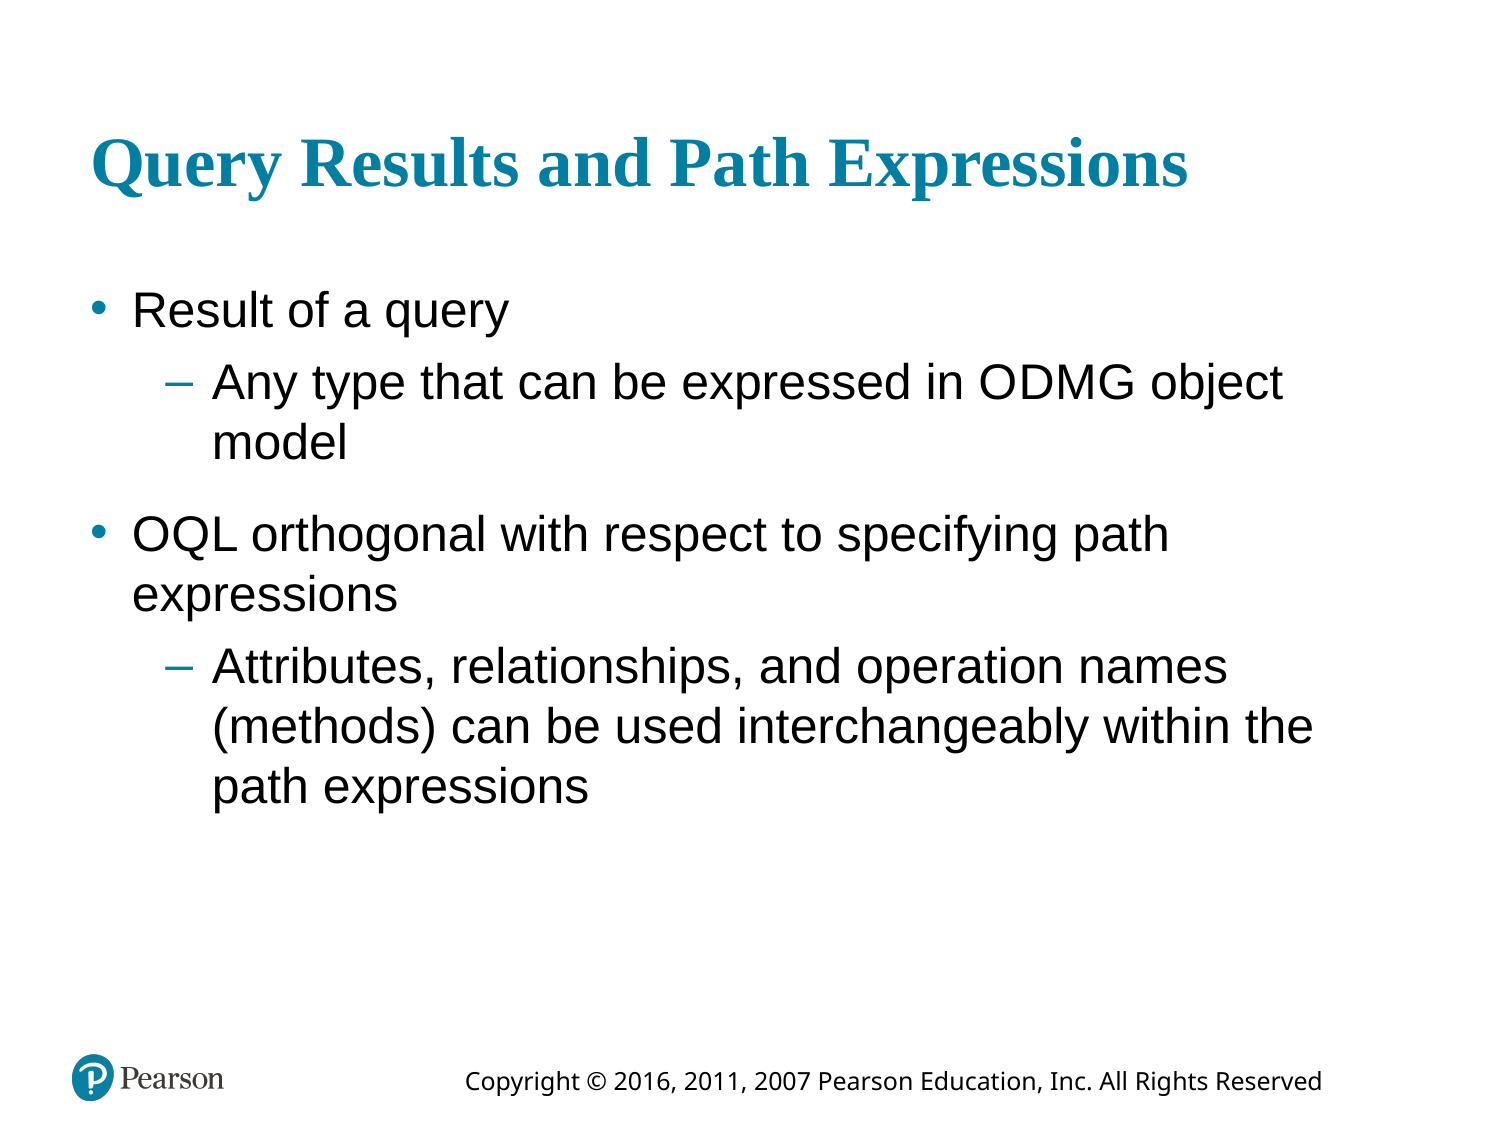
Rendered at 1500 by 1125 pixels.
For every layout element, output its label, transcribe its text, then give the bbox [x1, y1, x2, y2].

picture [80, 1063, 106, 1088]
list Result of a query Any type that can be expressed in O D M G object model O Q L orthogonal with respect to specifying path expressions Attributes, relationships, and operation names (methods) can be used interchangeably within the path expressions [75, 262, 1425, 1044]
picture [98, 1054, 224, 1101]
title Query Results and Path Expressions [75, 35, 1425, 216]
picture [72, 1054, 88, 1070]
picture [72, 1087, 83, 1101]
